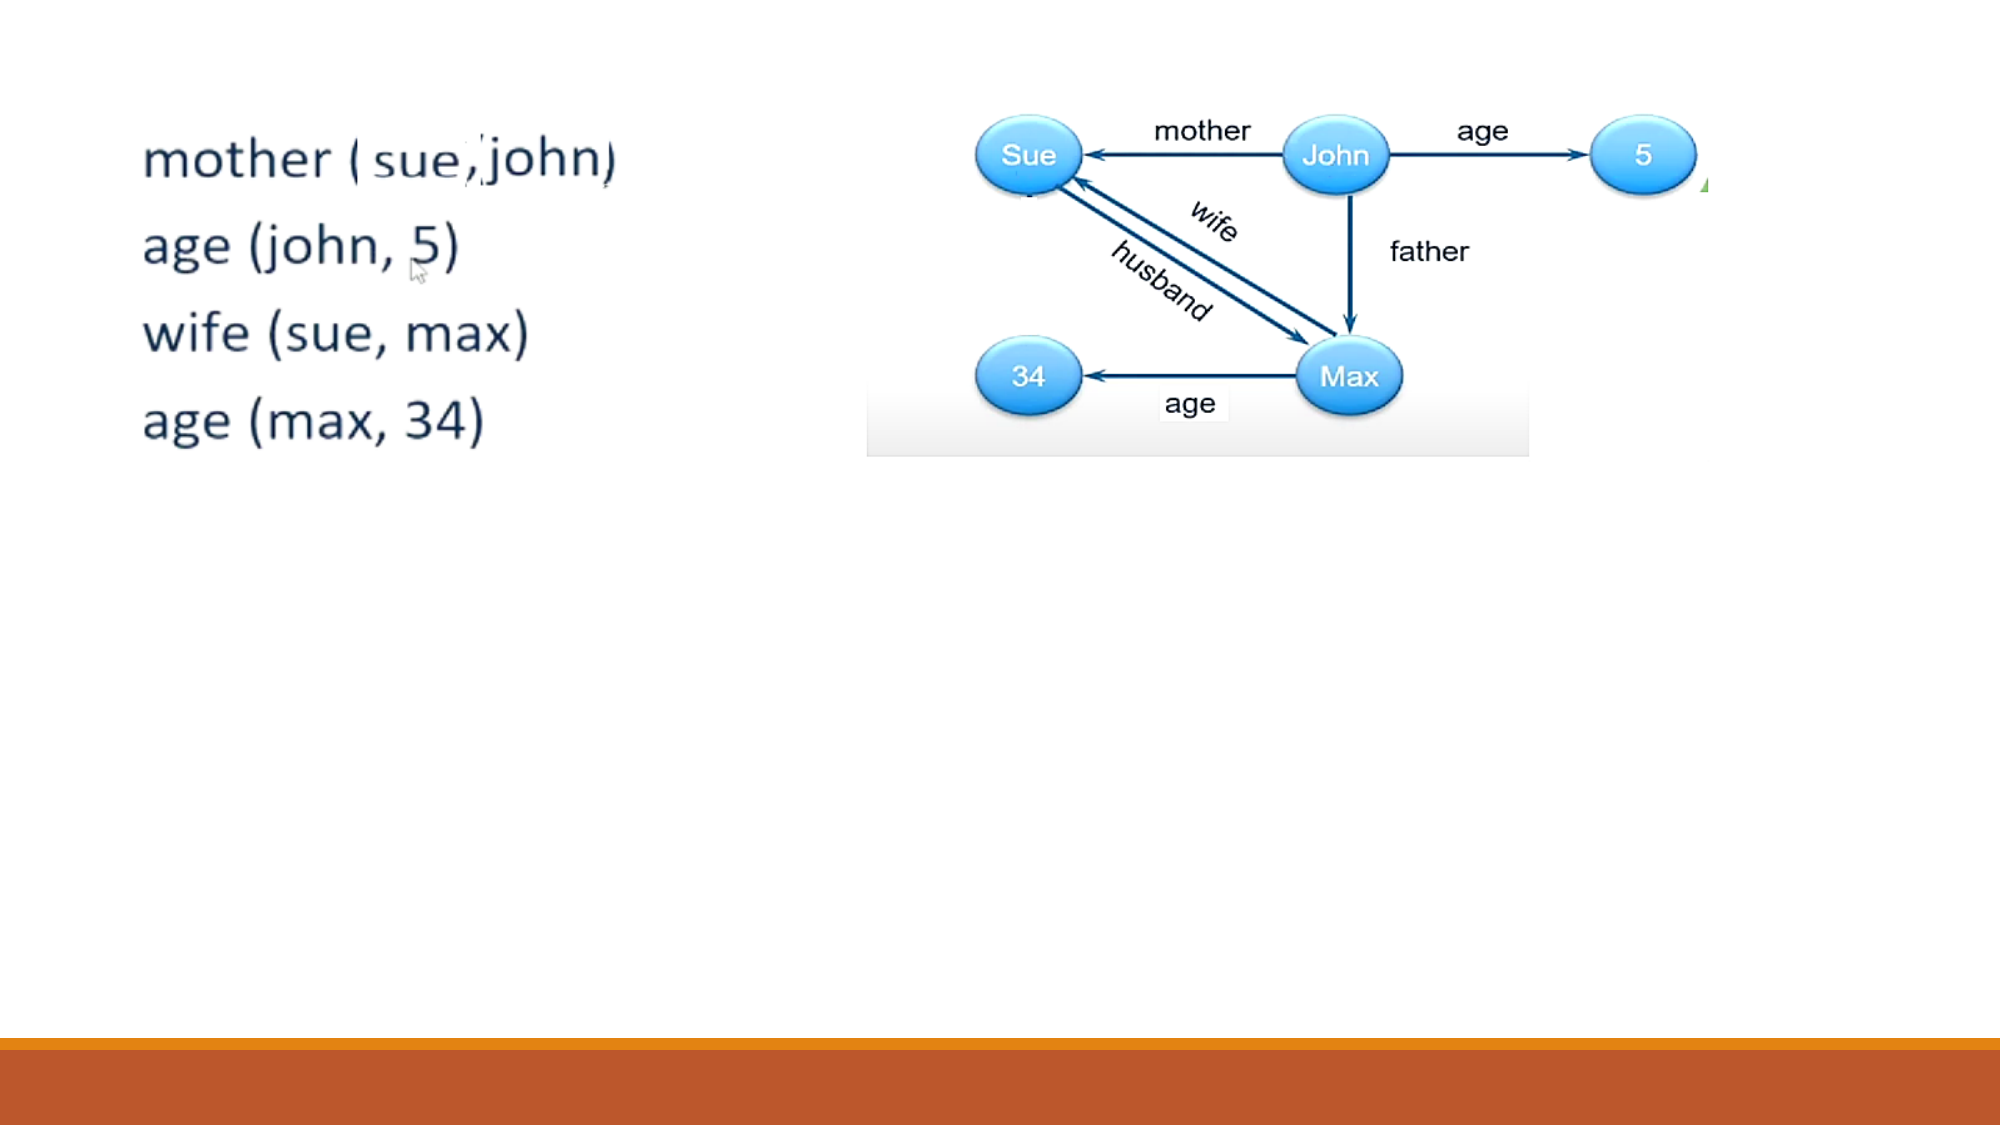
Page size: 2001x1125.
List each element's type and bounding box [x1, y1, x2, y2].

picture [112, 112, 662, 482]
picture [862, 87, 1717, 463]
